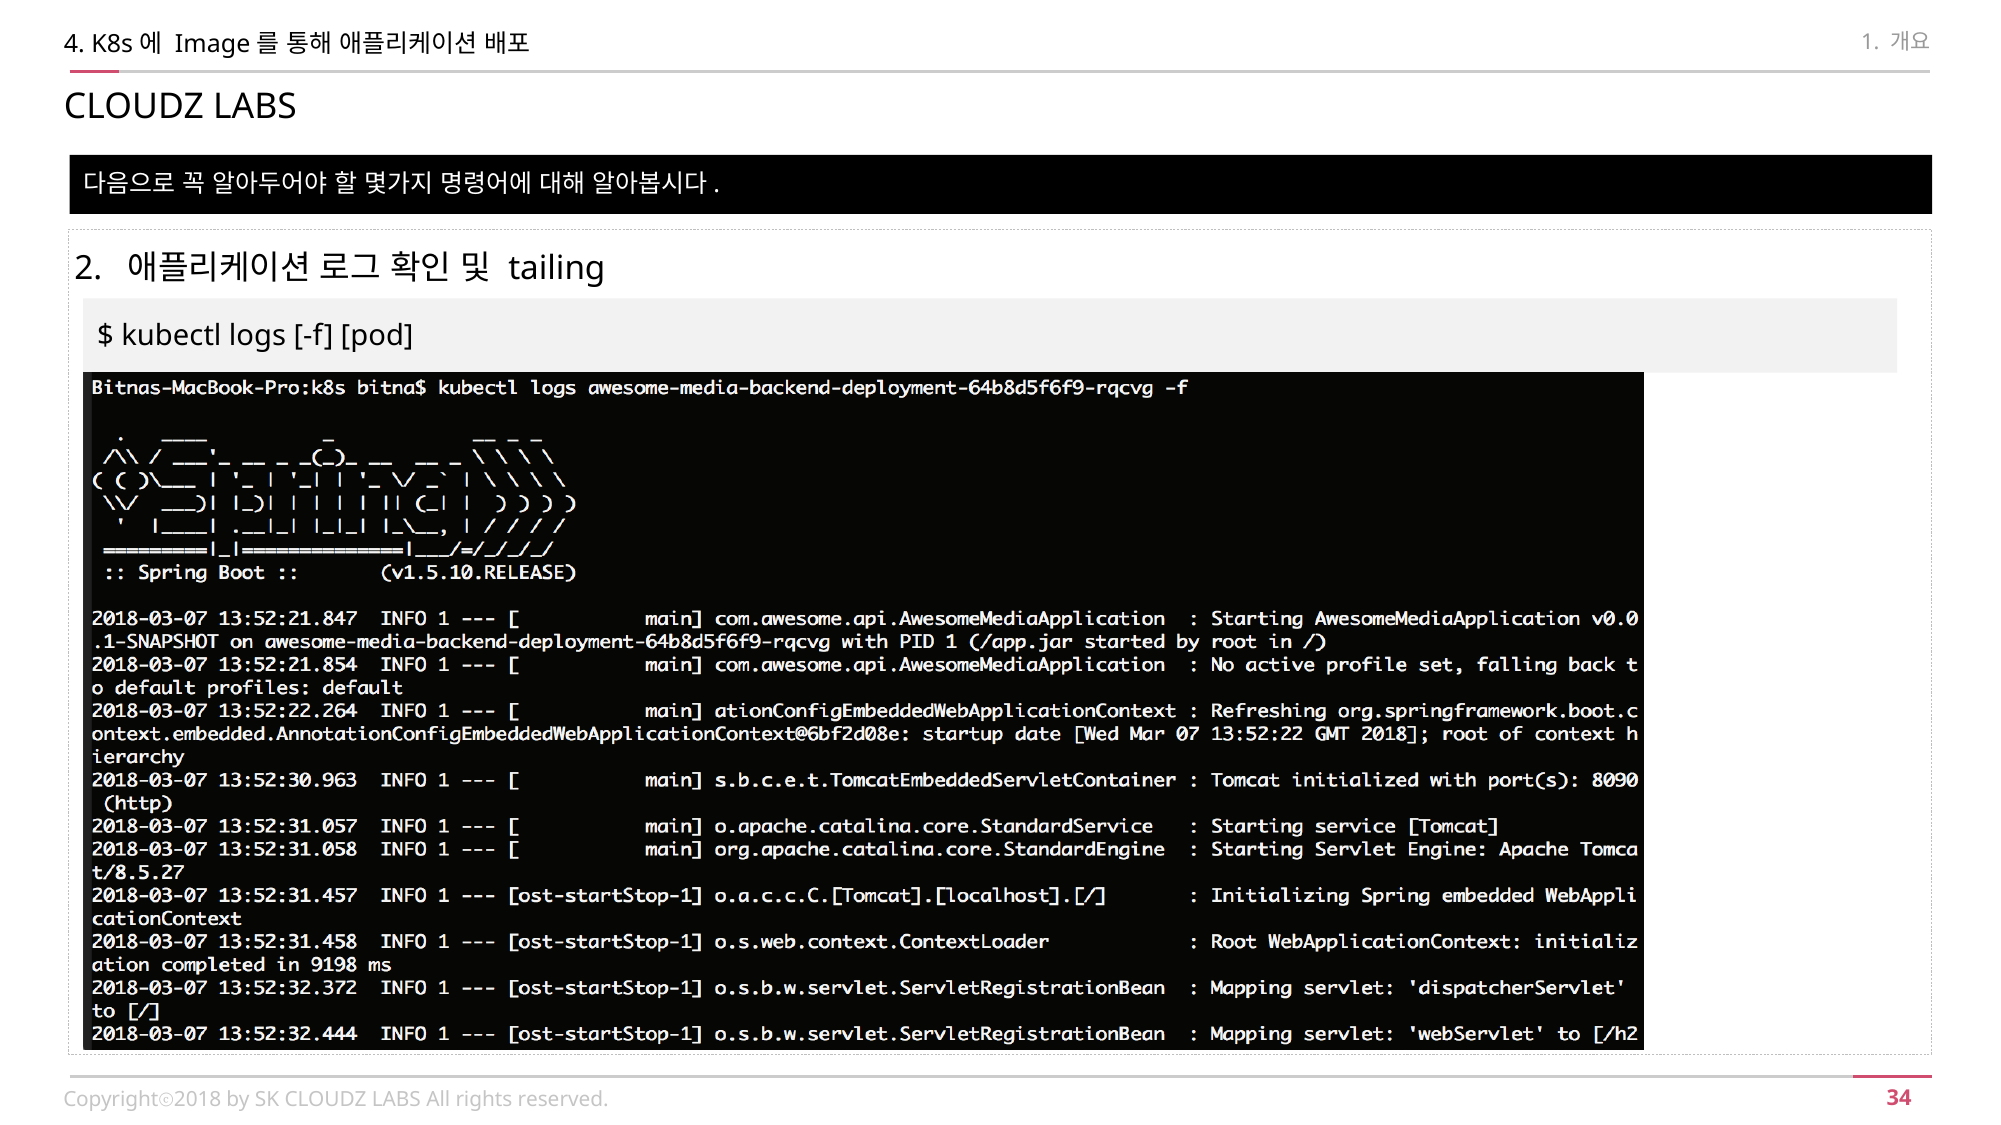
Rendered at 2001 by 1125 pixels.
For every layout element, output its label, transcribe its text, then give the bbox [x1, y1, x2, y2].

text_box $ kubectl logs [-f] [pod] [83, 298, 1898, 373]
list 4. K8s에 Image를 통해 애플리케이션 배포 [50, 30, 1153, 78]
list 1. 개요 [1159, 30, 1931, 79]
list 다음으로 꼭 알아두어야 할 몇가지 명령어에 대해 알아봅시다. [69, 154, 1933, 214]
picture [83, 372, 1644, 1050]
text_box 2. 애플리케이션 로그 확인 및 tailing [59, 238, 1962, 533]
list CLOUDZ LABS [50, 79, 1931, 144]
footer Copyrightⓒ2018 by SK CLOUDZ LABS All rights reserved. [48, 1072, 1102, 1124]
